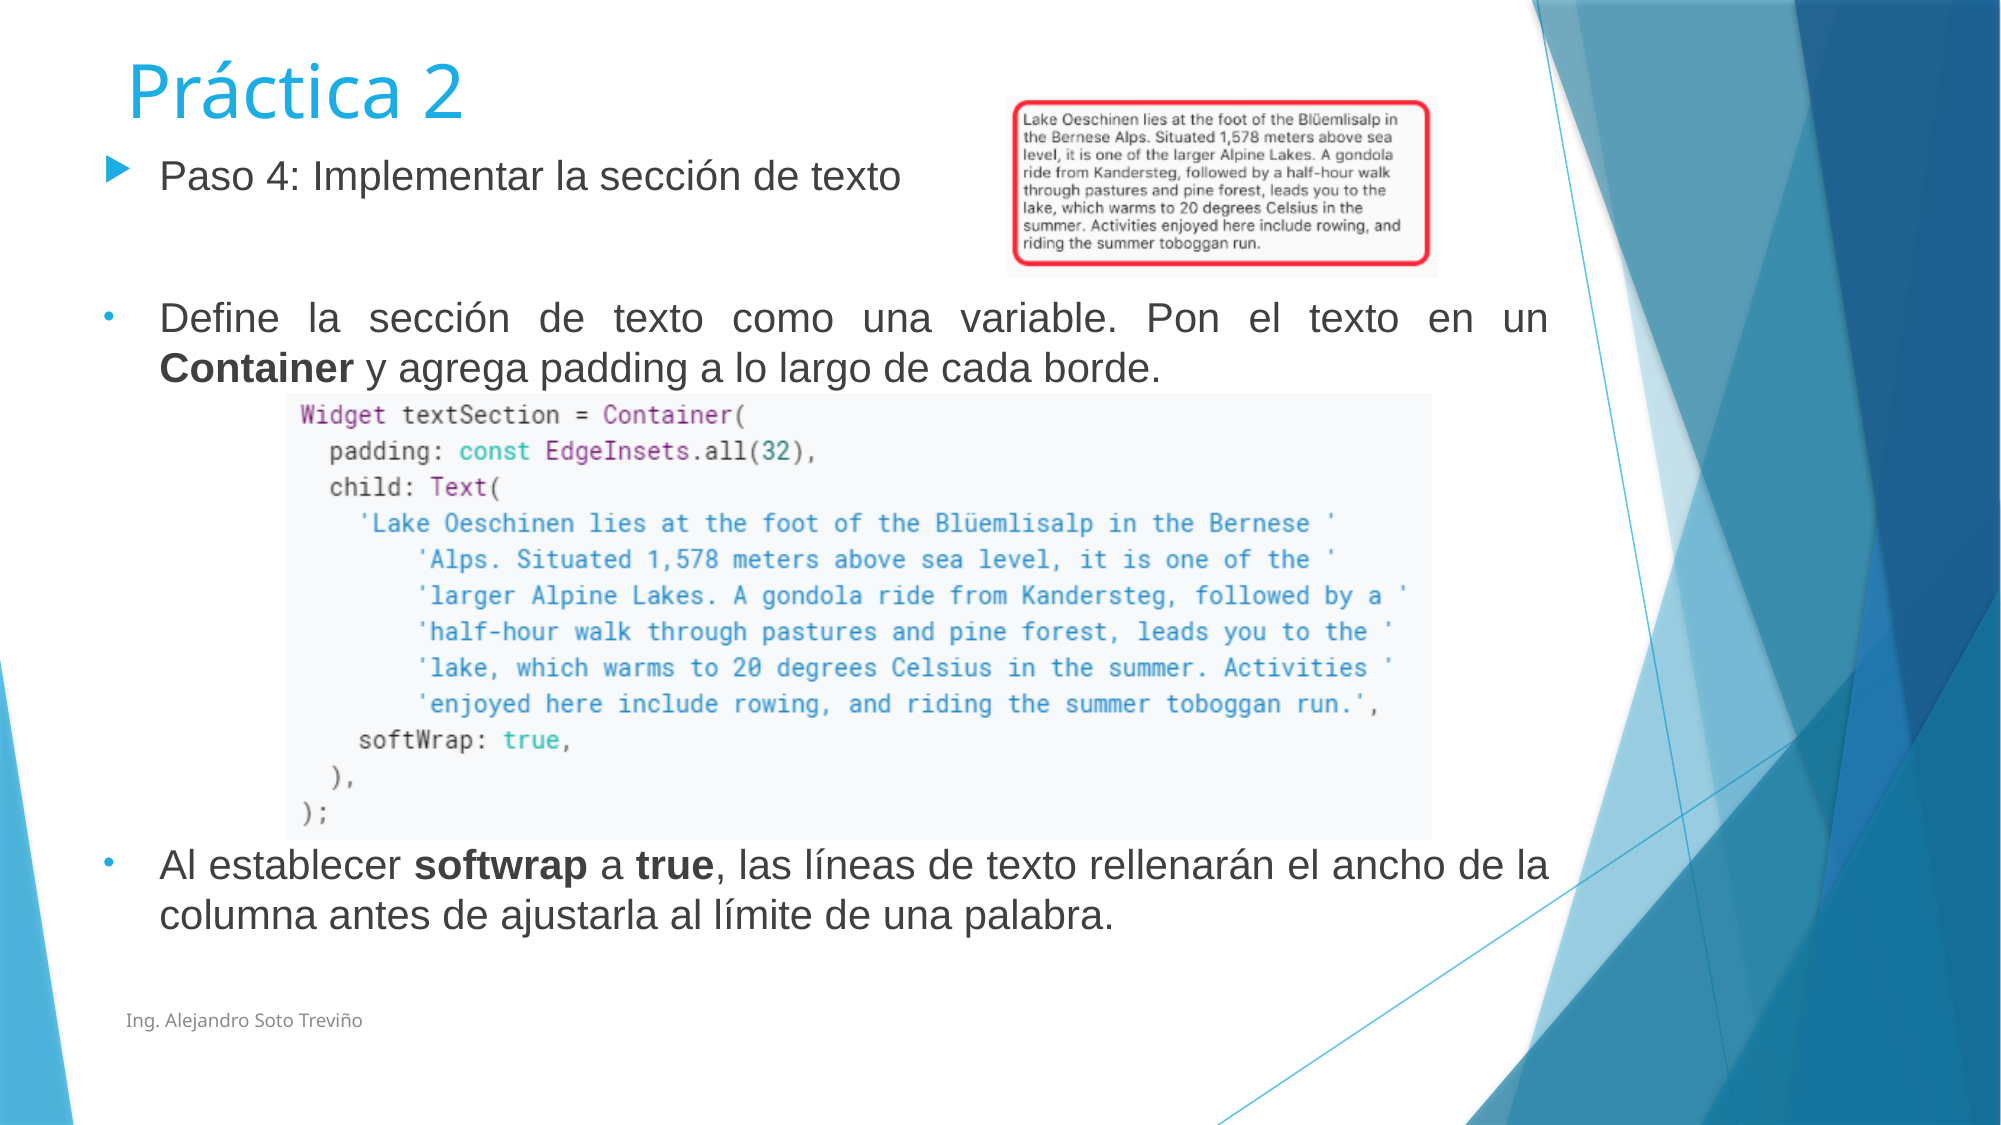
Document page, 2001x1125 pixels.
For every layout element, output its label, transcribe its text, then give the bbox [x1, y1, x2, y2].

picture [1006, 95, 1439, 278]
footer Ing. Alejandro Soto Treviño [111, 991, 1145, 1051]
list Paso 4: Implementar la sección de texto Define la sección de texto como una variable. Pon el texto en un Container y agrega padding a lo largo de cada borde. Al establecer softwrap a true, las líneas de texto rellenarán el ancho de la columna antes de ajustarla al límite de una palabra. [88, 141, 1565, 1033]
picture [286, 392, 1432, 840]
title Práctica 2 [111, 36, 1522, 141]
